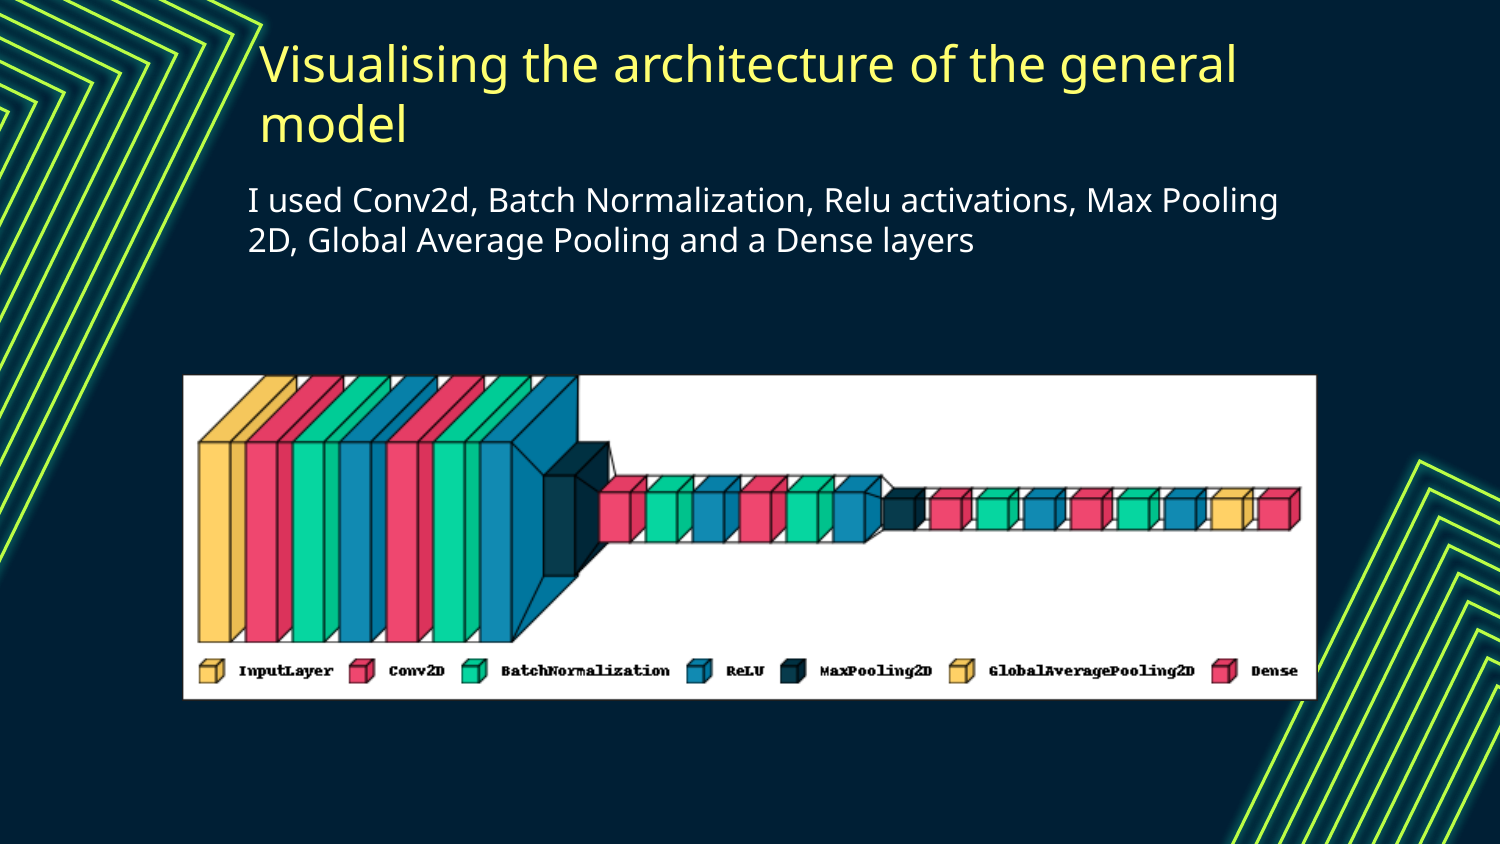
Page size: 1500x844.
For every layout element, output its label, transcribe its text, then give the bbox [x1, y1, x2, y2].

list I used Conv2d, Batch Normalization, Relu activations, Max Pooling 2D, Global Average Pooling and a Dense layers [232, 163, 1342, 375]
title Visualising the architecture of the general model [244, 28, 1342, 157]
picture [181, 373, 1319, 701]
